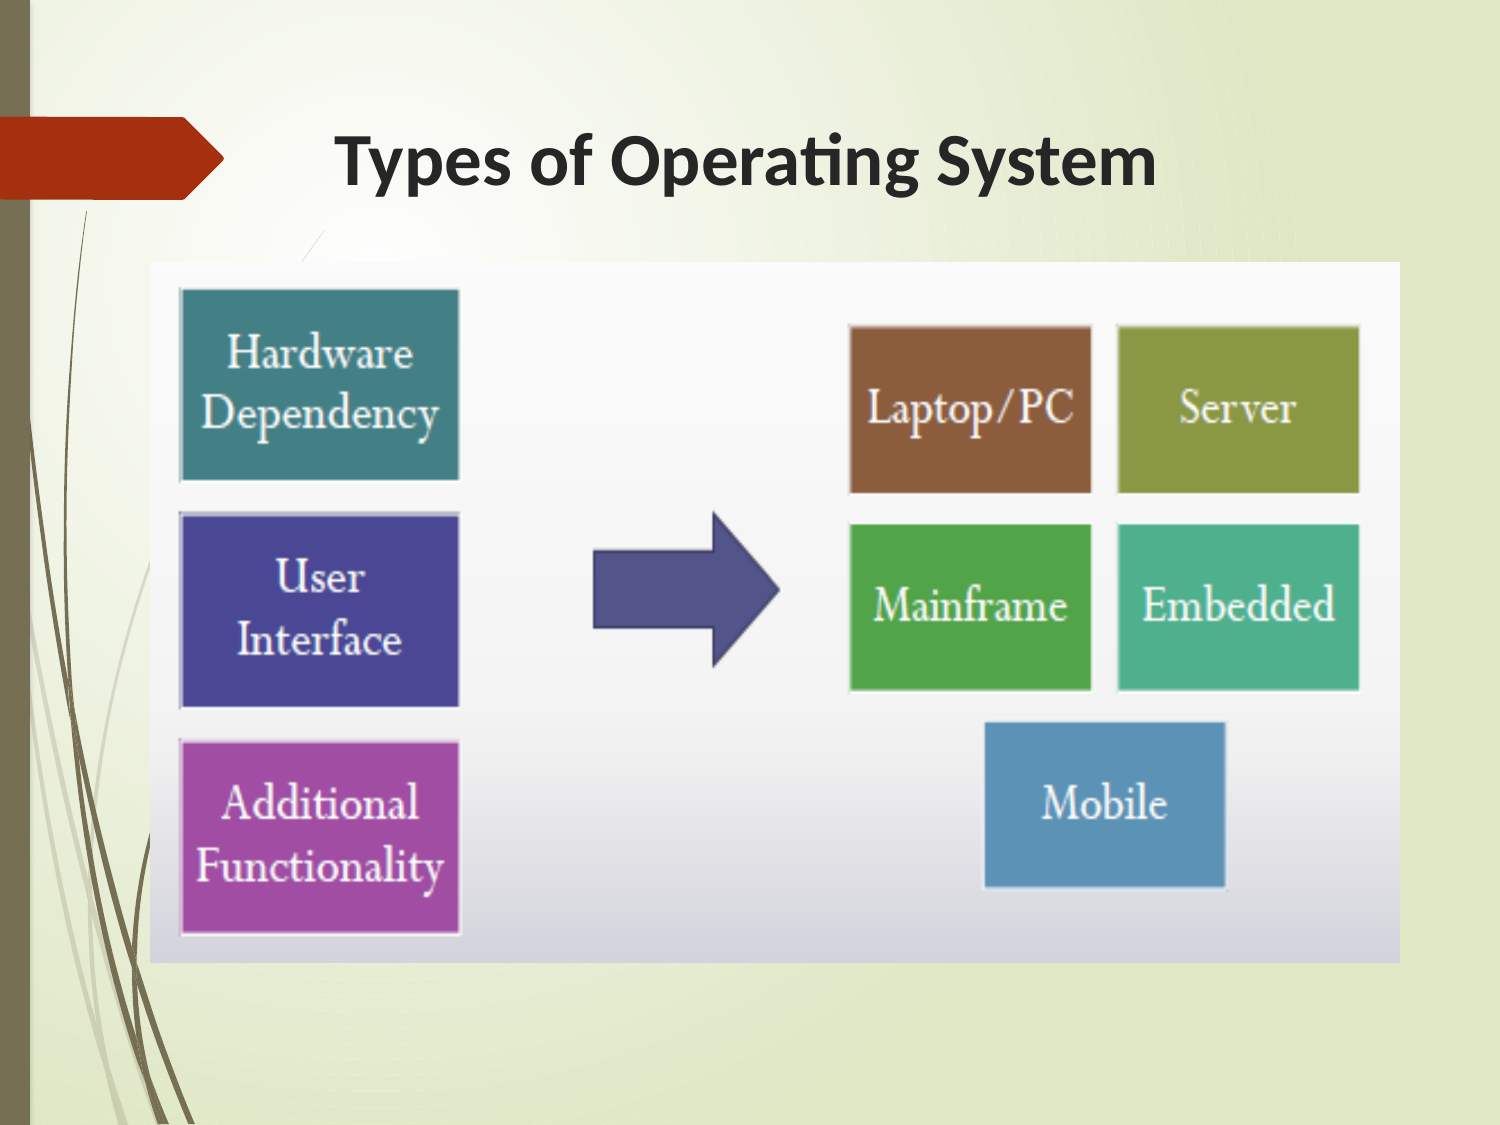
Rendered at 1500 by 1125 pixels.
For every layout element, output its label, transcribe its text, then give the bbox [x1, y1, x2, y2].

title Types of Operating System [319, 102, 1400, 262]
picture [149, 262, 1401, 963]
